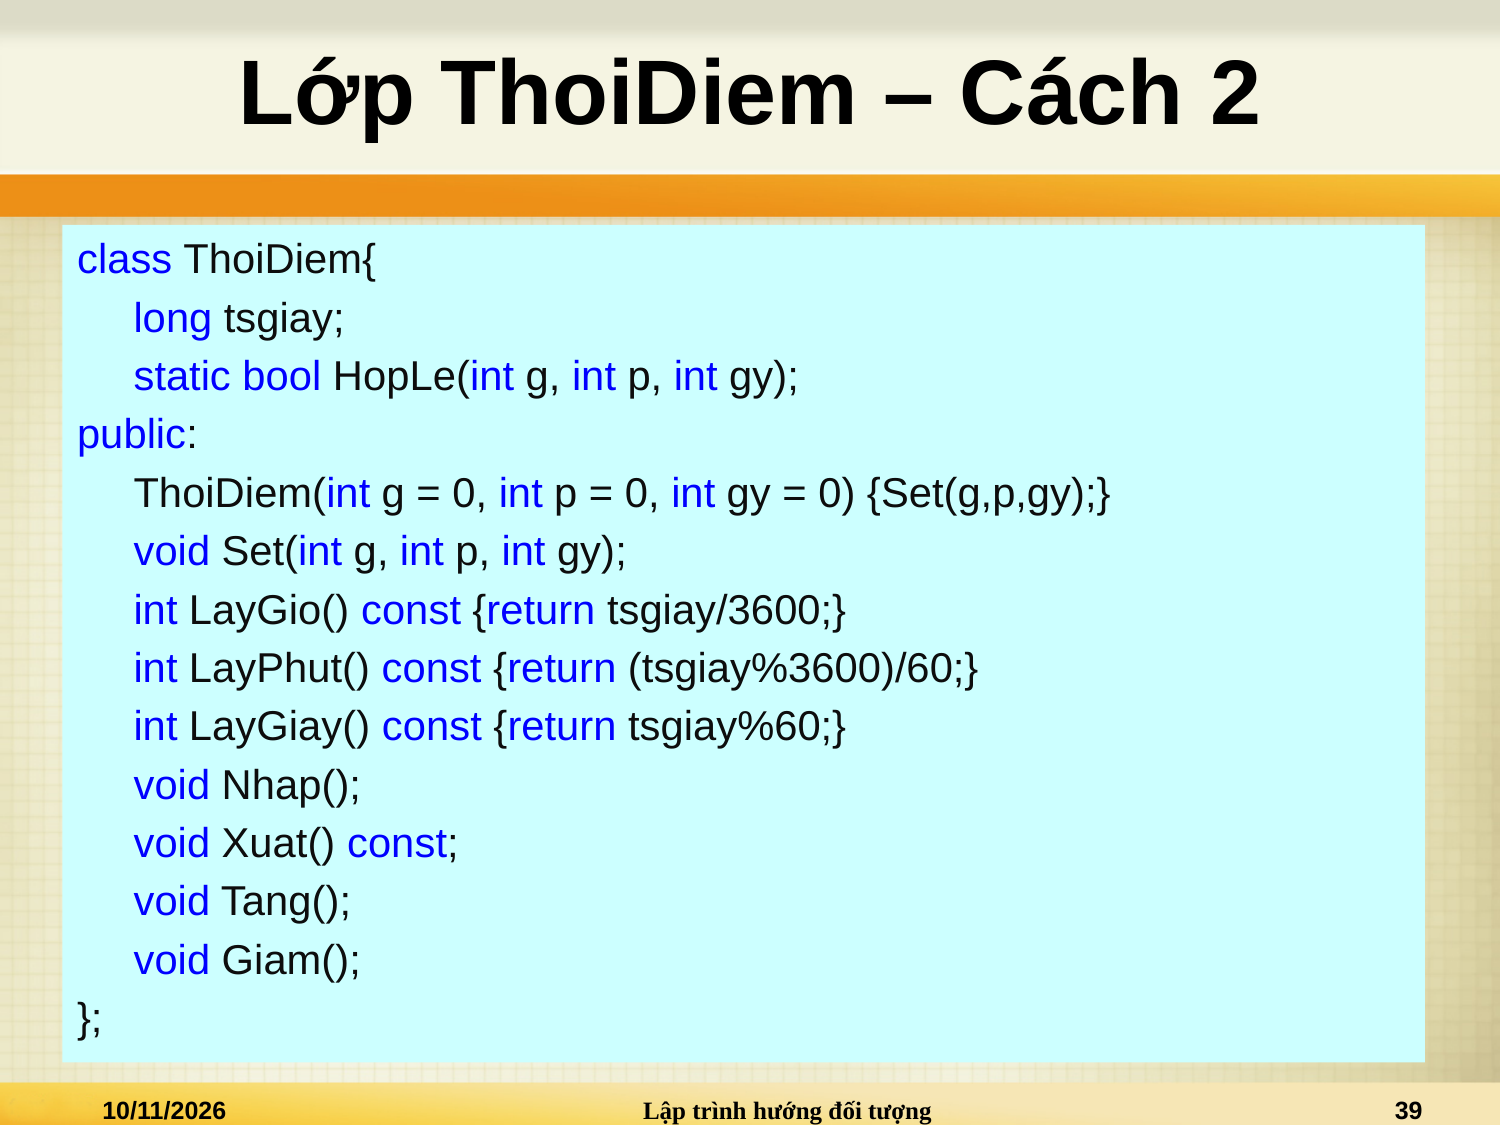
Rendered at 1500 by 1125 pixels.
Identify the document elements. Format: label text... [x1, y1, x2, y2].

title Lớp ThoiDiem – Cách 2 [0, 0, 1500, 175]
slide_number 39 [1087, 1087, 1438, 1125]
picture [0, 175, 1500, 1125]
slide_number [87, 1087, 438, 1125]
footer Lập trình hướng đối tượng [549, 1087, 1025, 1125]
text_box class ThoiDiem{ long tsgiay; static bool HopLe(int g, int p, int gy); public: ThoiDiem(int g = 0, int p = 0, int gy = 0) {Set(g,p,gy);} void Set(int g, int p, int gy); int LayGio() const {return tsgiay/3600;} int LayPhut() const {return (tsgiay%3600)/60;} int LayGiay() const {return tsgiay%60;} void Nhap(); void Xuat() const; void Tang(); void Giam(); }; [62, 224, 1425, 1063]
